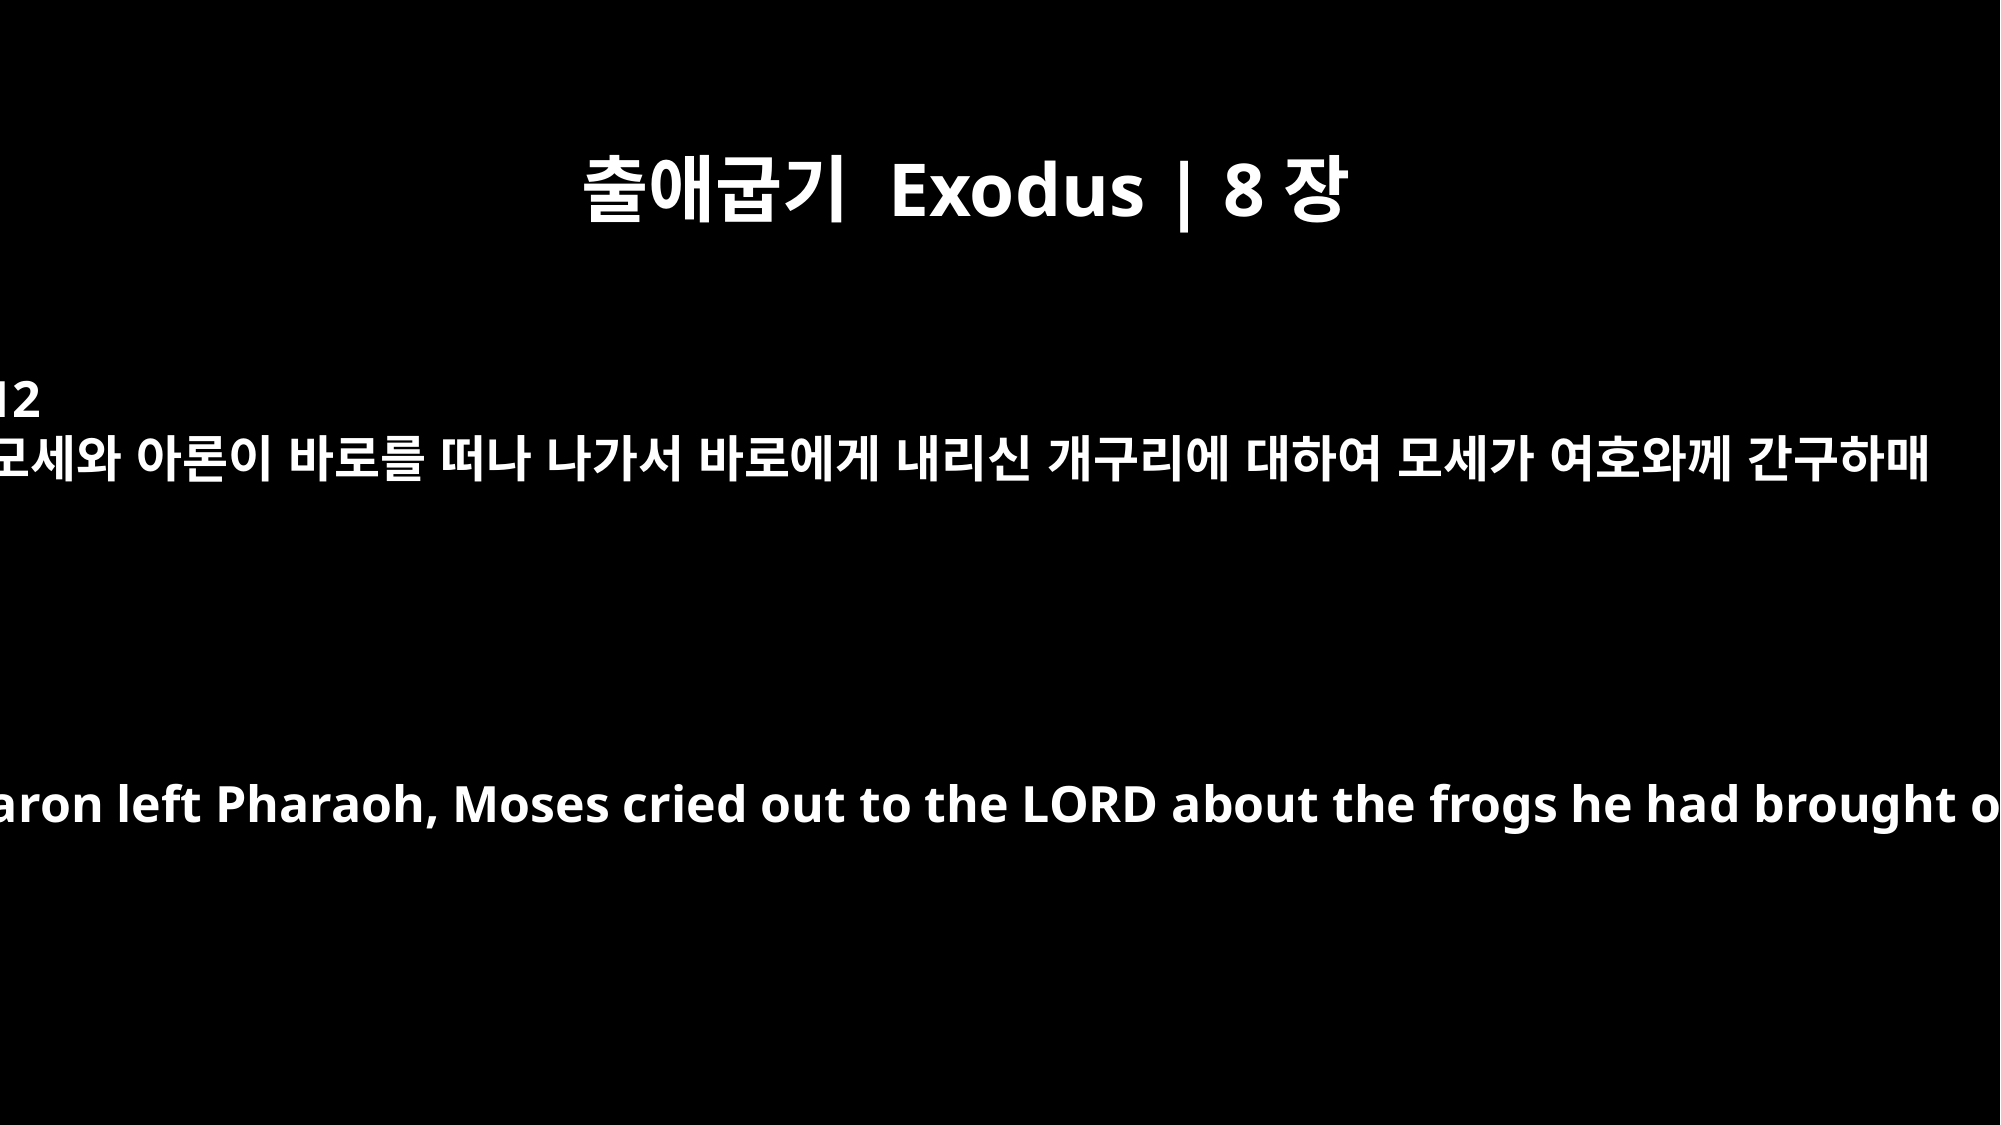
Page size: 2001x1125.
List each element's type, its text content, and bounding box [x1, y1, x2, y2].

text_box 12 모세와 아론이 바로를 떠나 나가서 바로에게 내리신 개구리에 대하여 모세가 여호와께 간구하매 [0, 359, 1948, 495]
text_box 출애굽기 Exodus | 8장 [566, 136, 1366, 239]
text_box After Moses and Aaron left Pharaoh, Moses cried out to the LORD about the frogs he had brought on Pharaoh. [0, 764, 2000, 840]
